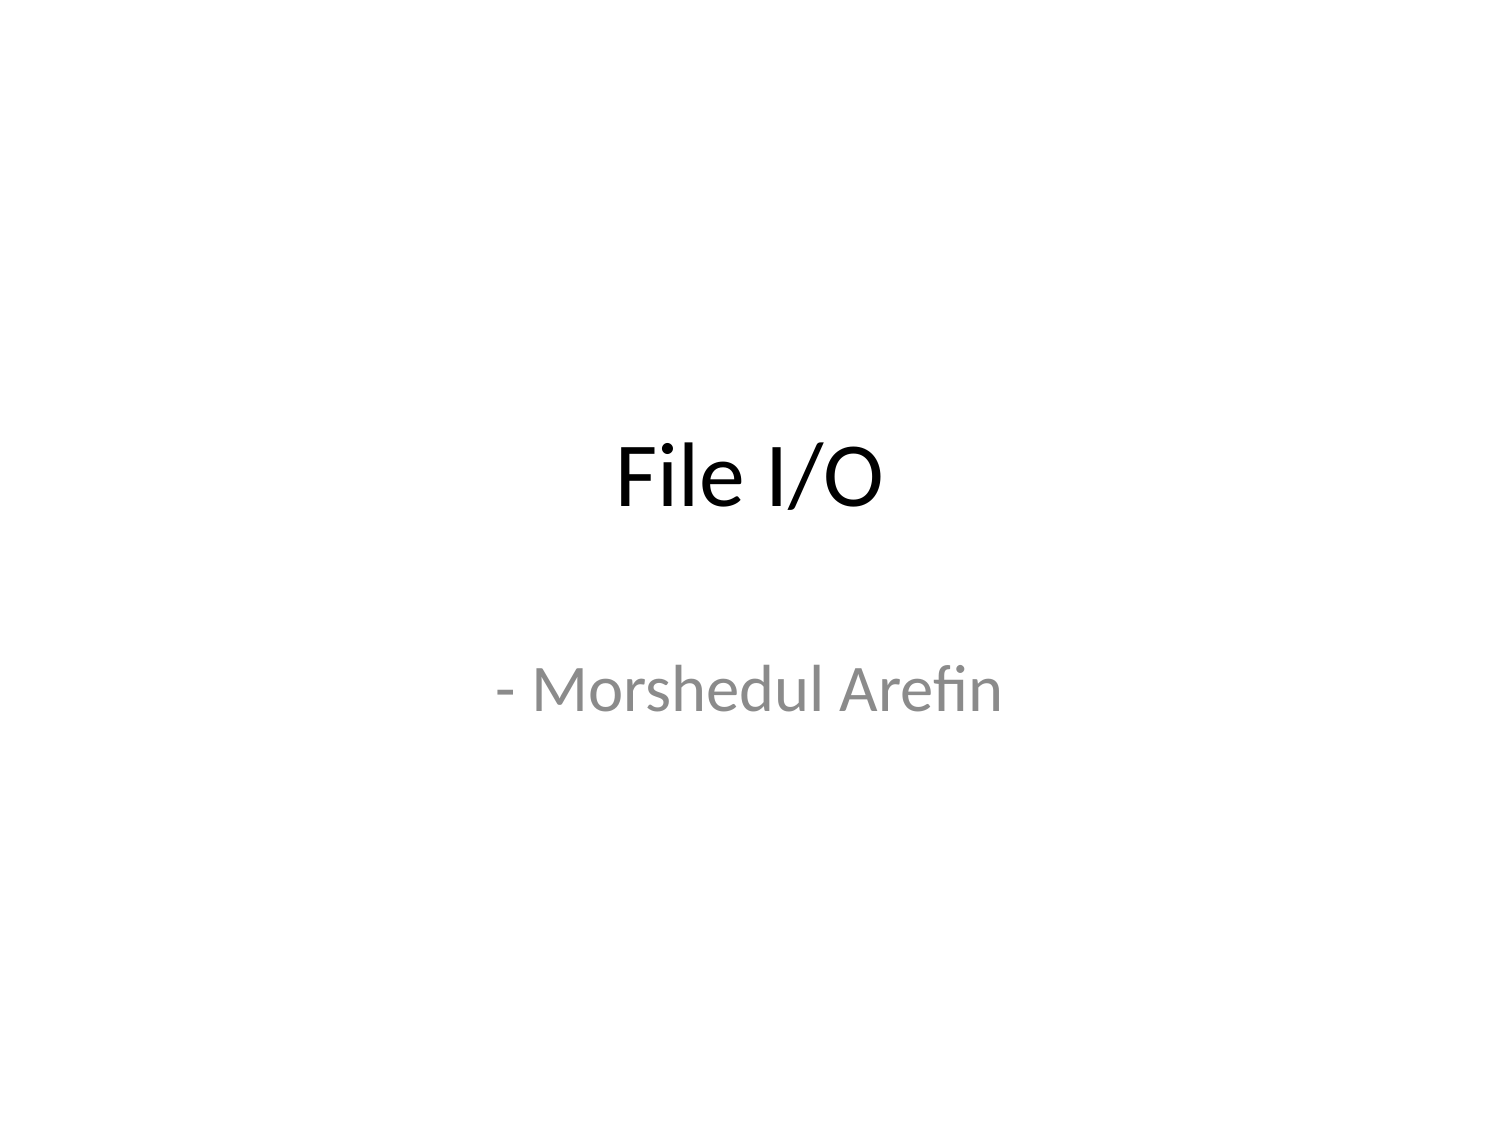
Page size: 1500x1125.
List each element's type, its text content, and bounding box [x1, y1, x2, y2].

title File I/O [112, 349, 1388, 591]
subtitle - Morshedul Arefin [225, 637, 1275, 925]
